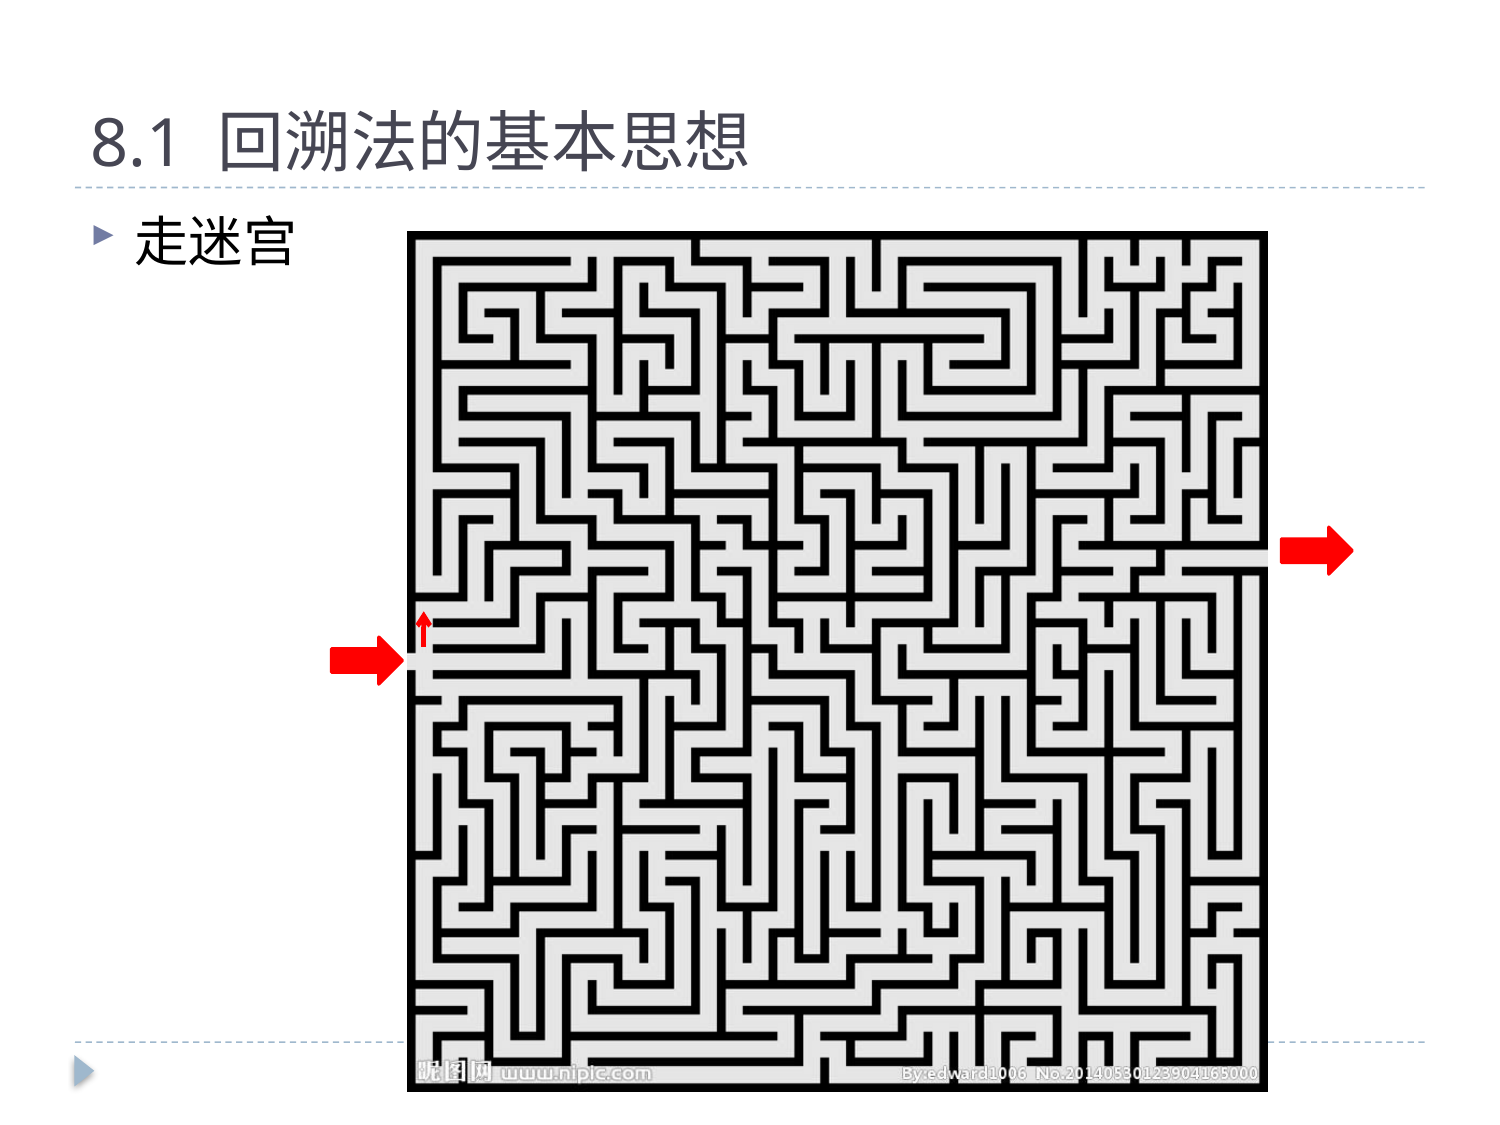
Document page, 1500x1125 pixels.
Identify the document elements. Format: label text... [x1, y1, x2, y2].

title 8.1 回溯法的基本思想 [75, 24, 1425, 188]
list 走迷宫 [75, 200, 1425, 1010]
picture [407, 231, 1268, 1093]
text_box [329, 635, 401, 686]
text_box [1279, 525, 1354, 576]
